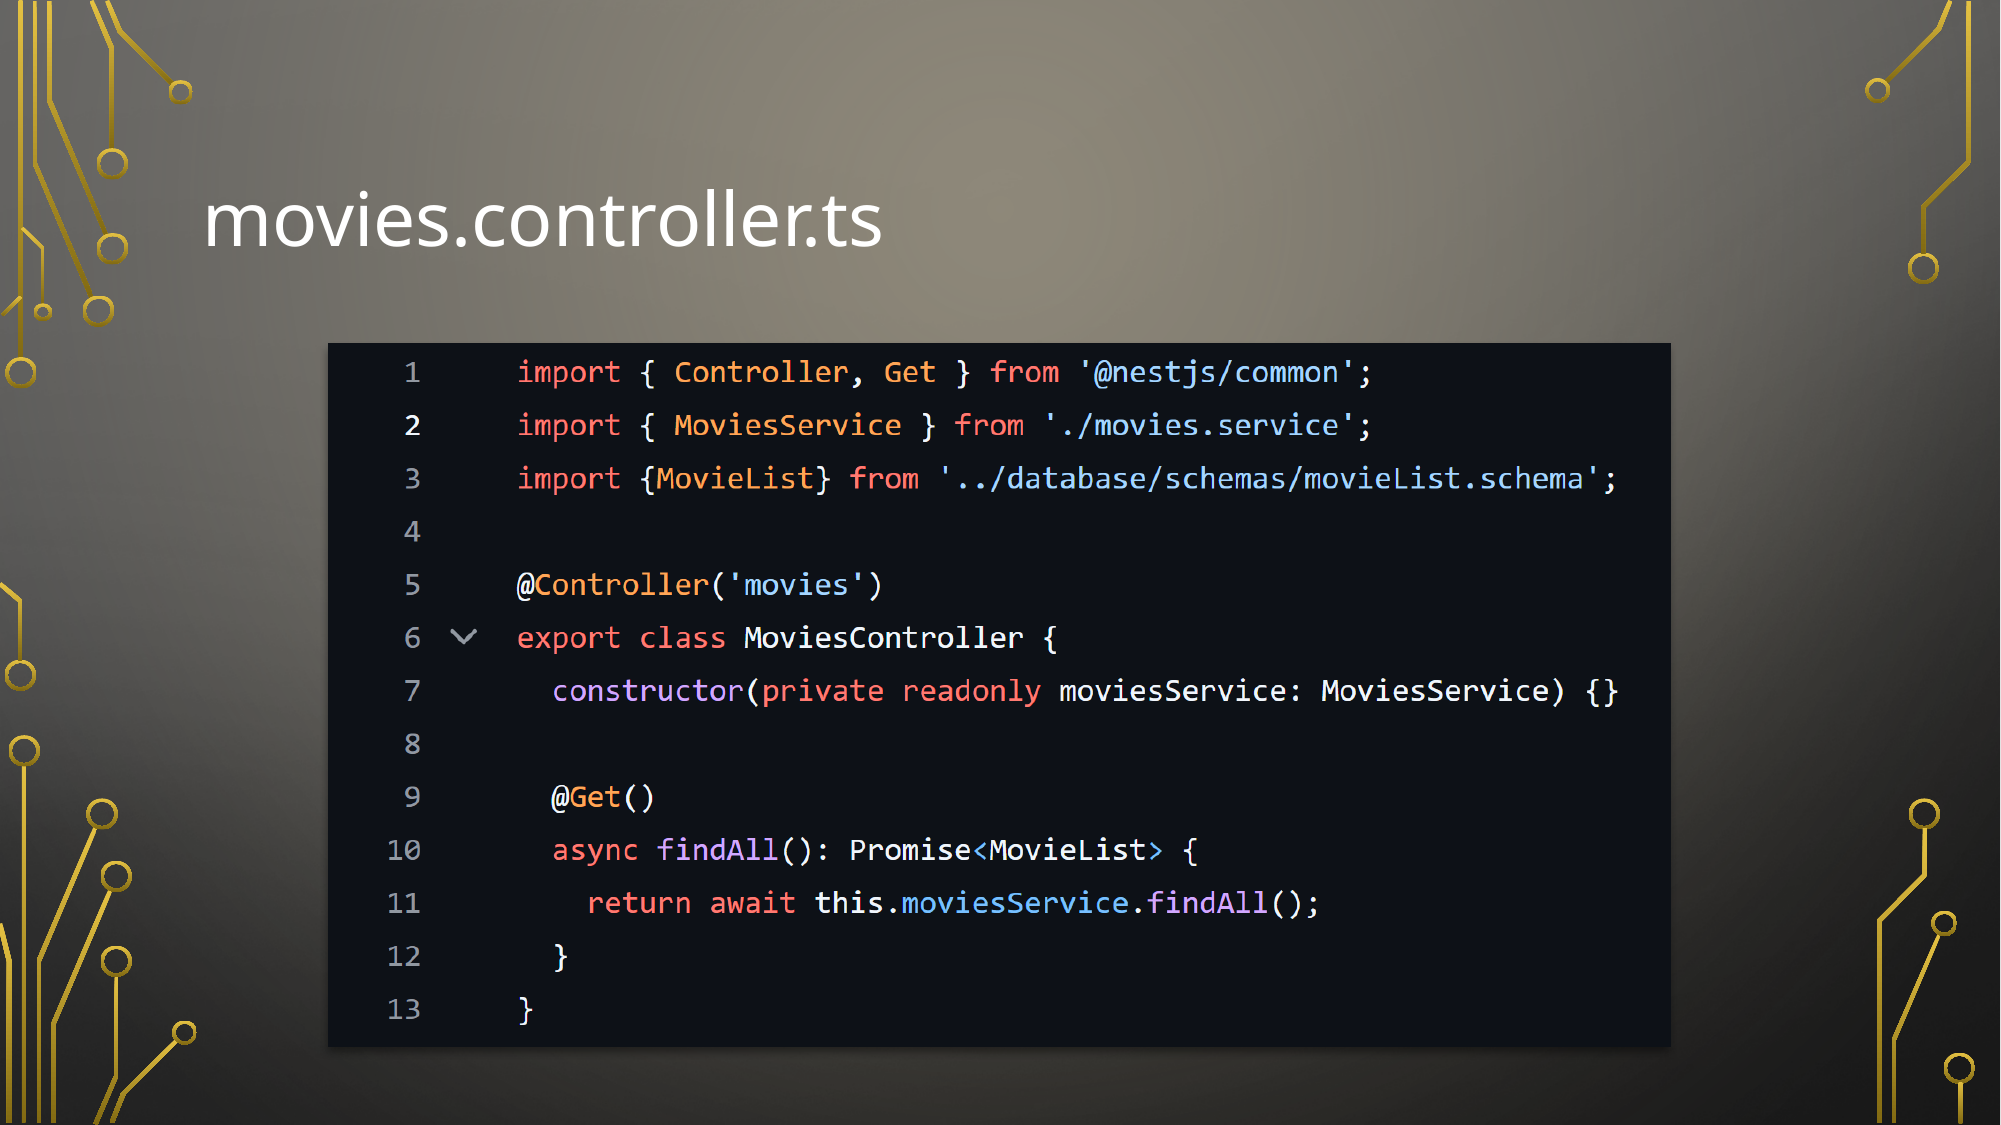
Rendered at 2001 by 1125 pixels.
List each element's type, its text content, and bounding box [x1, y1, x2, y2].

picture [328, 343, 1671, 1048]
title movies.controller.ts [187, 101, 1813, 344]
